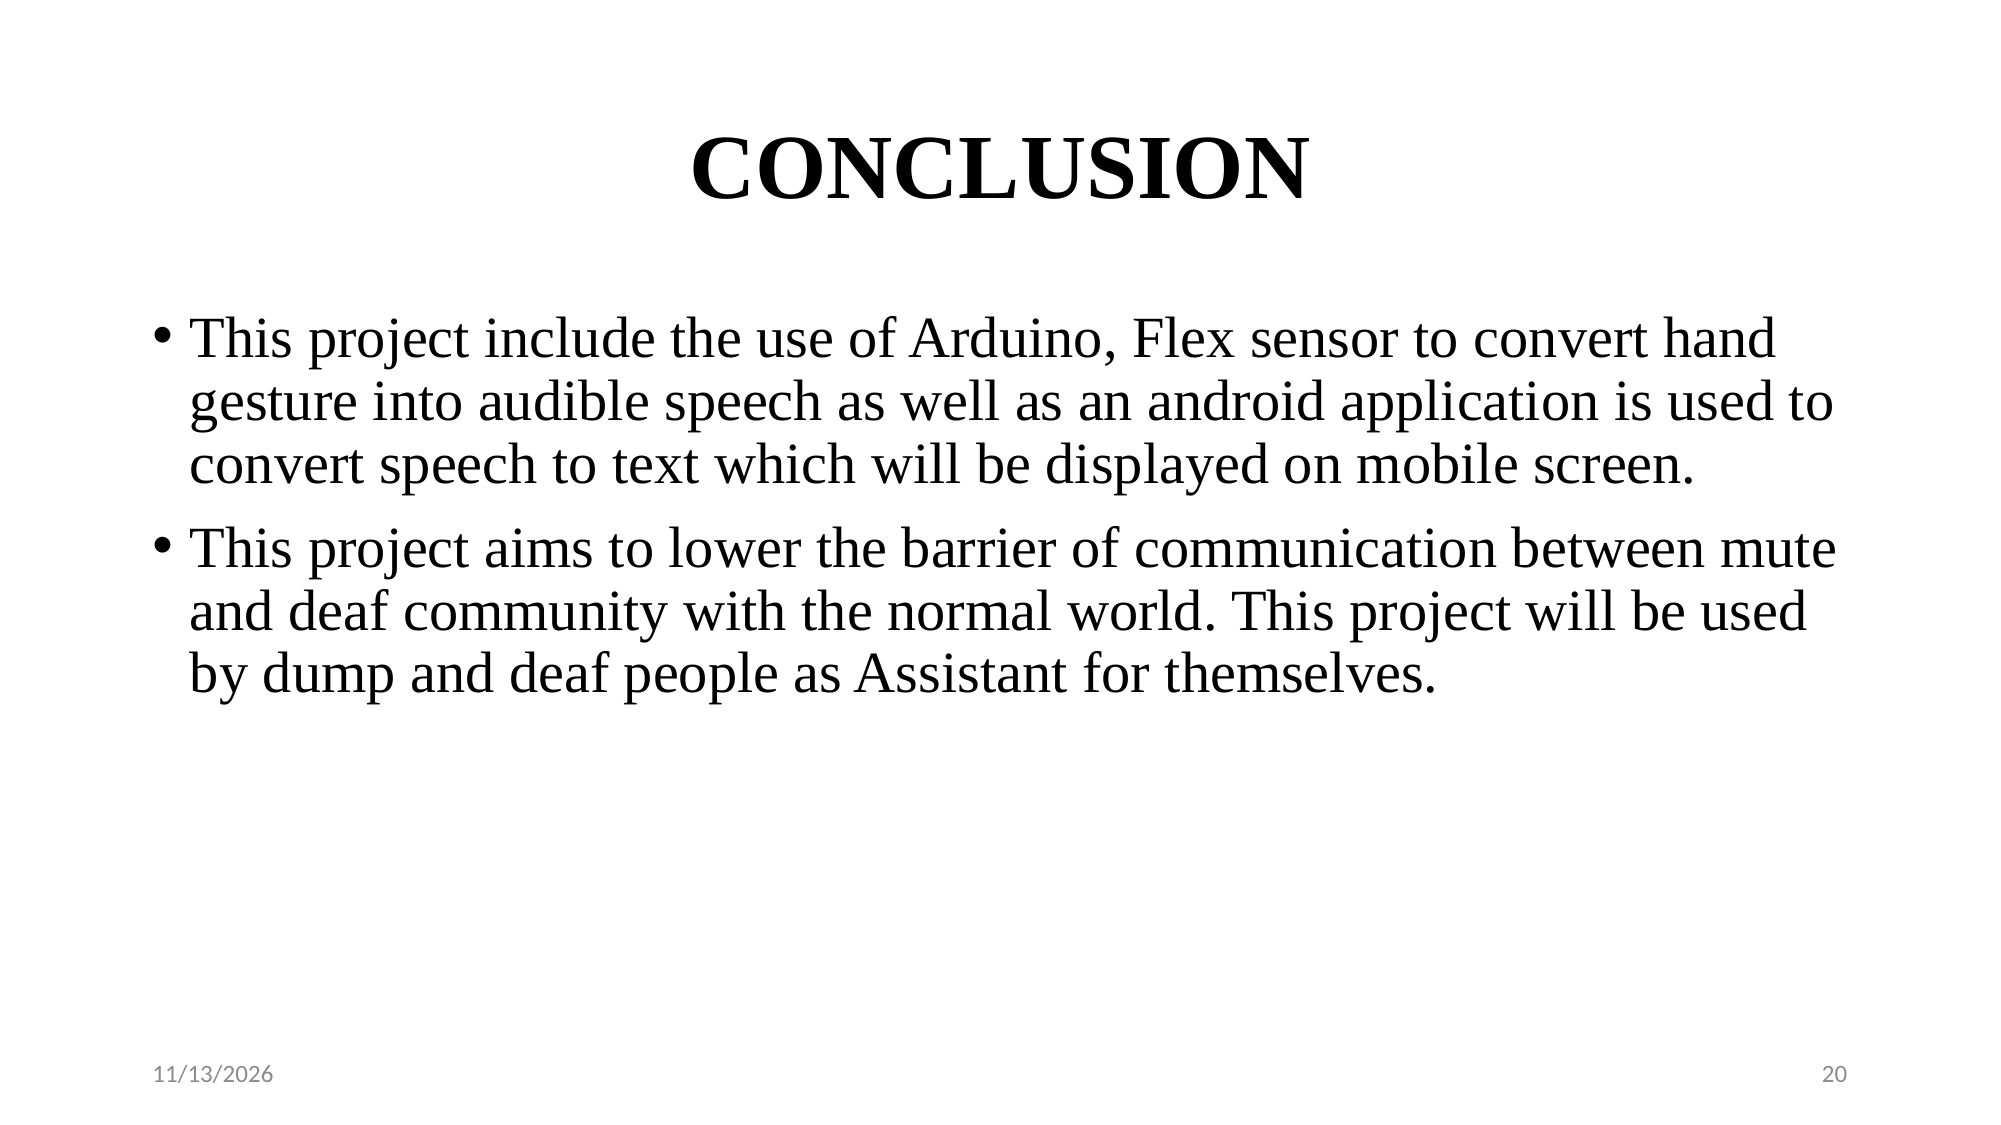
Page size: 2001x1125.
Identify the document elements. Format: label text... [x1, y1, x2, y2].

slide_number 20 [1412, 1042, 1863, 1103]
title CONCLUSION [137, 59, 1863, 278]
list This project include the use of Arduino, Flex sensor to convert hand gesture into audible speech as well as an android application is used to convert speech to text which will be displayed on mobile screen. This project aims to lower the barrier of communication between mute and deaf community with the normal world. This project will be used by dump and deaf people as Assistant for themselves. [137, 299, 1863, 1014]
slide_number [137, 1042, 588, 1103]
